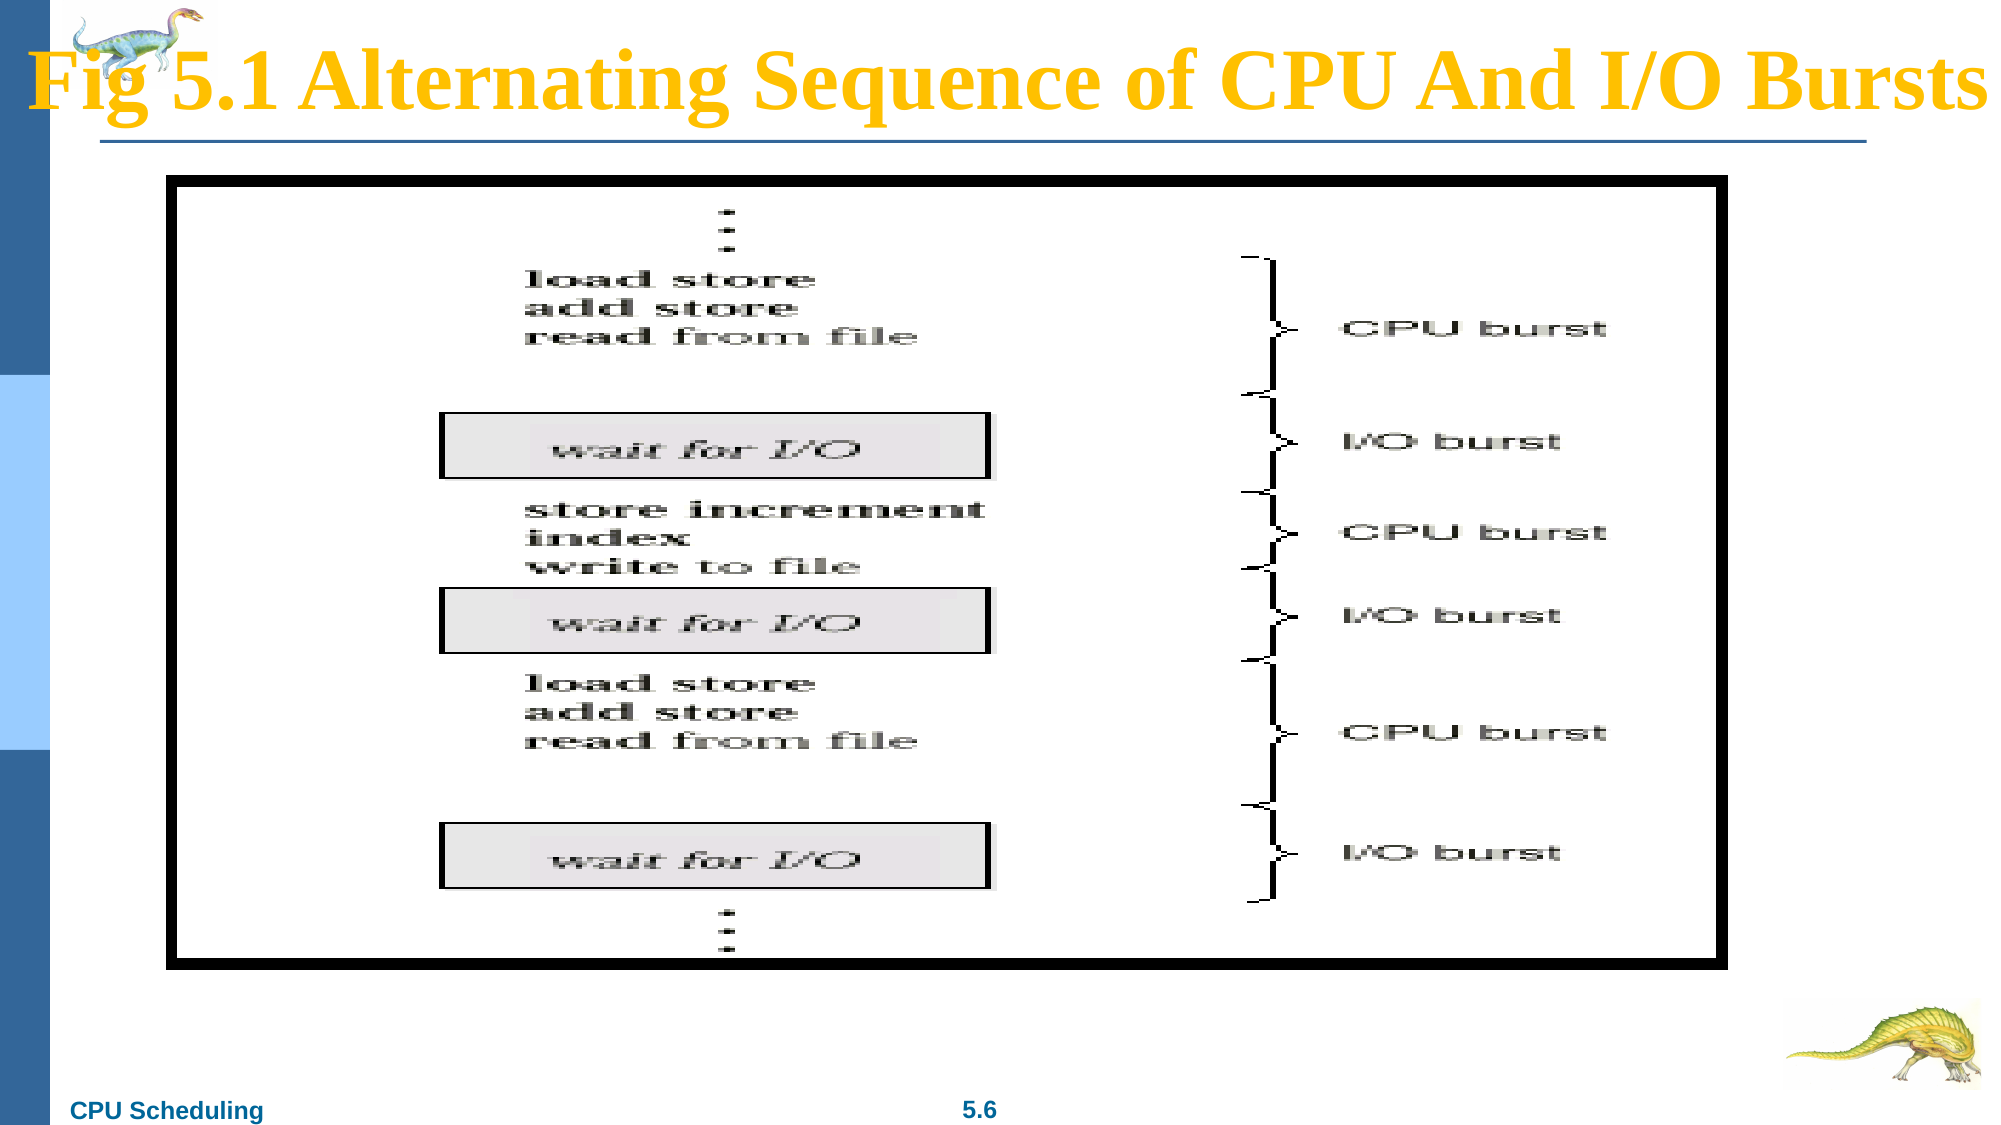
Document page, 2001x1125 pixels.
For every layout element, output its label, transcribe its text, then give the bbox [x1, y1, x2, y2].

title Fig 5.1 Alternating Sequence of CPU And I/O Bursts [0, 40, 2000, 136]
picture [1783, 998, 1982, 1090]
picture [176, 186, 1717, 959]
picture [62, 0, 218, 40]
